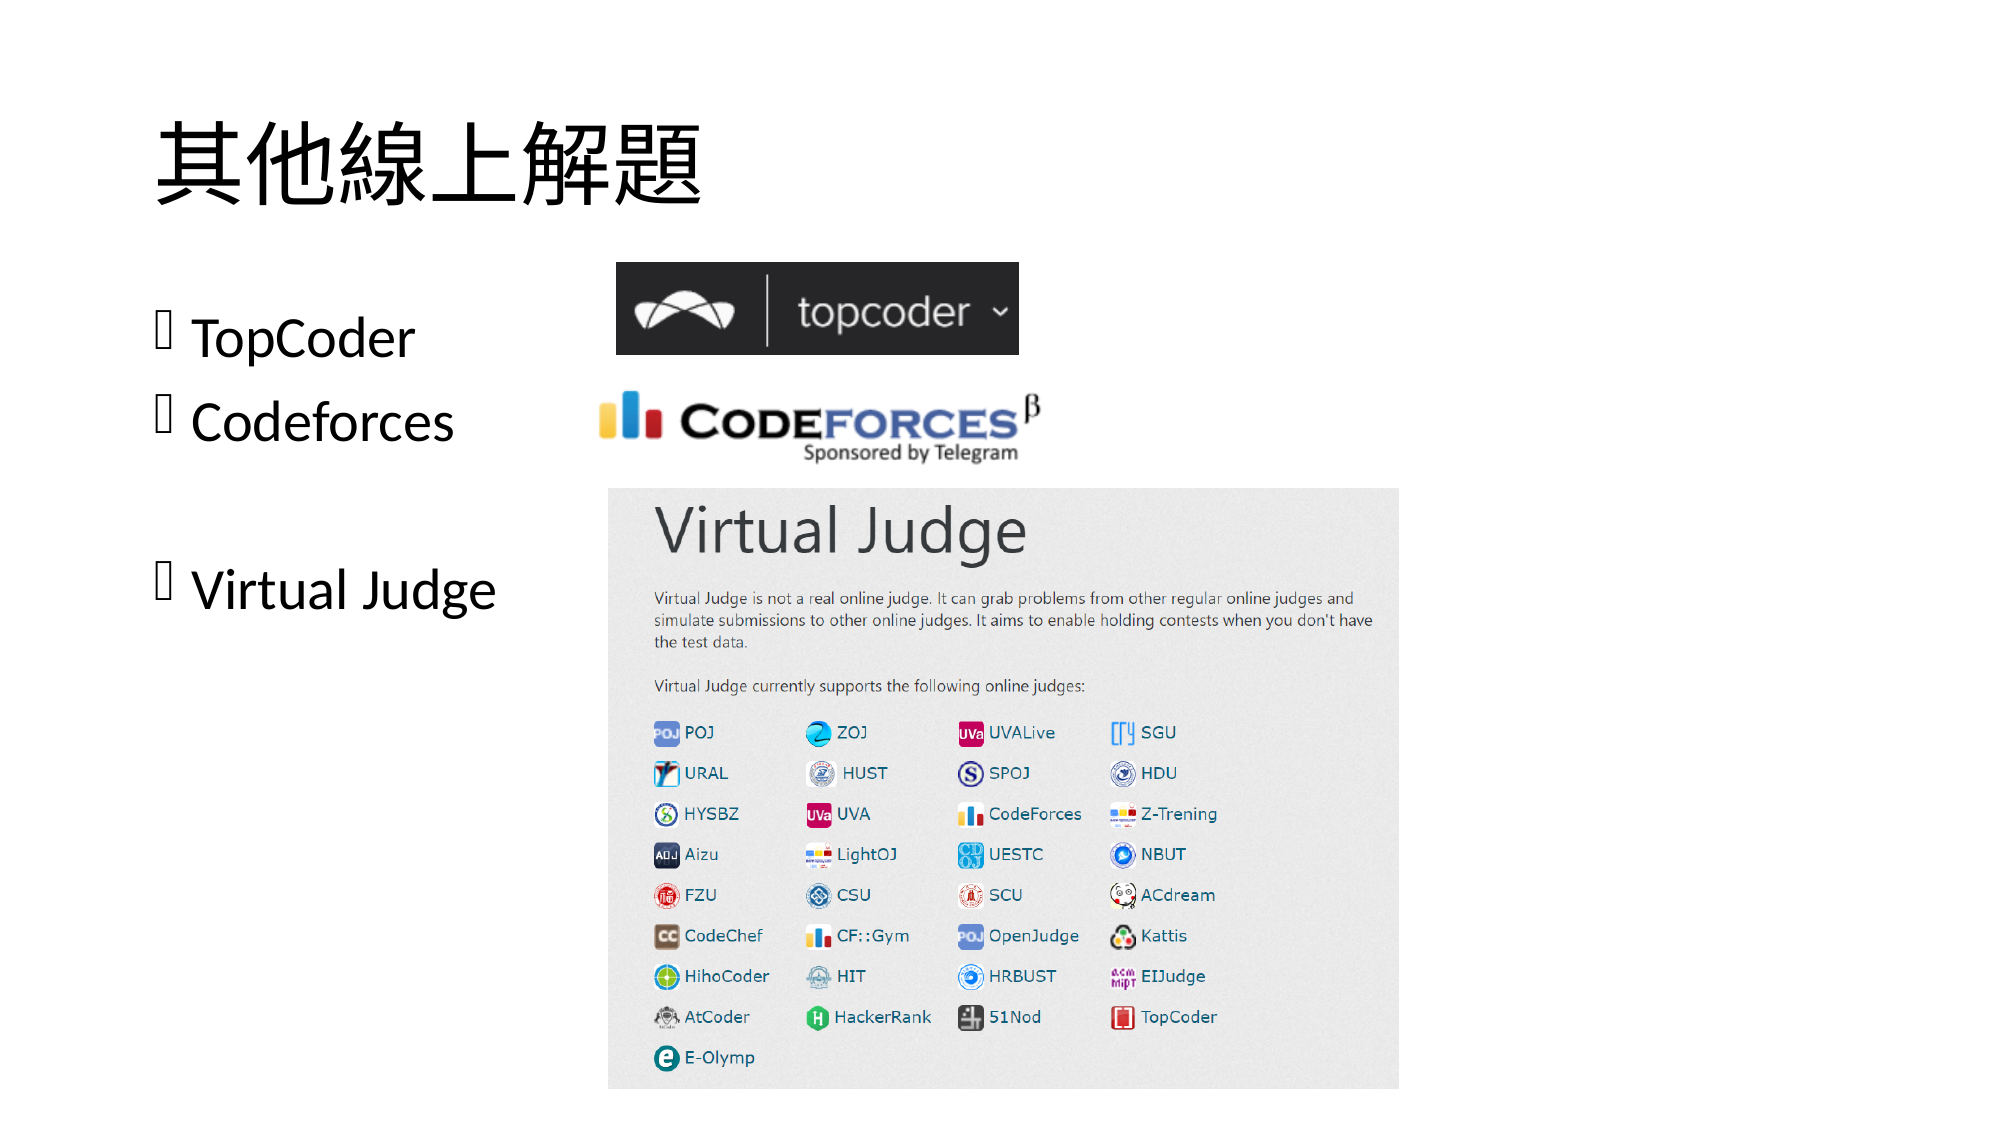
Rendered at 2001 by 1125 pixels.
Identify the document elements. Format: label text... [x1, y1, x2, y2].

list TopCoder Codeforces Virtual Judge [138, 299, 1864, 1014]
picture [583, 375, 1058, 471]
picture [608, 488, 1399, 1089]
picture [616, 262, 1019, 355]
title 其他線上解題 [138, 60, 1864, 278]
